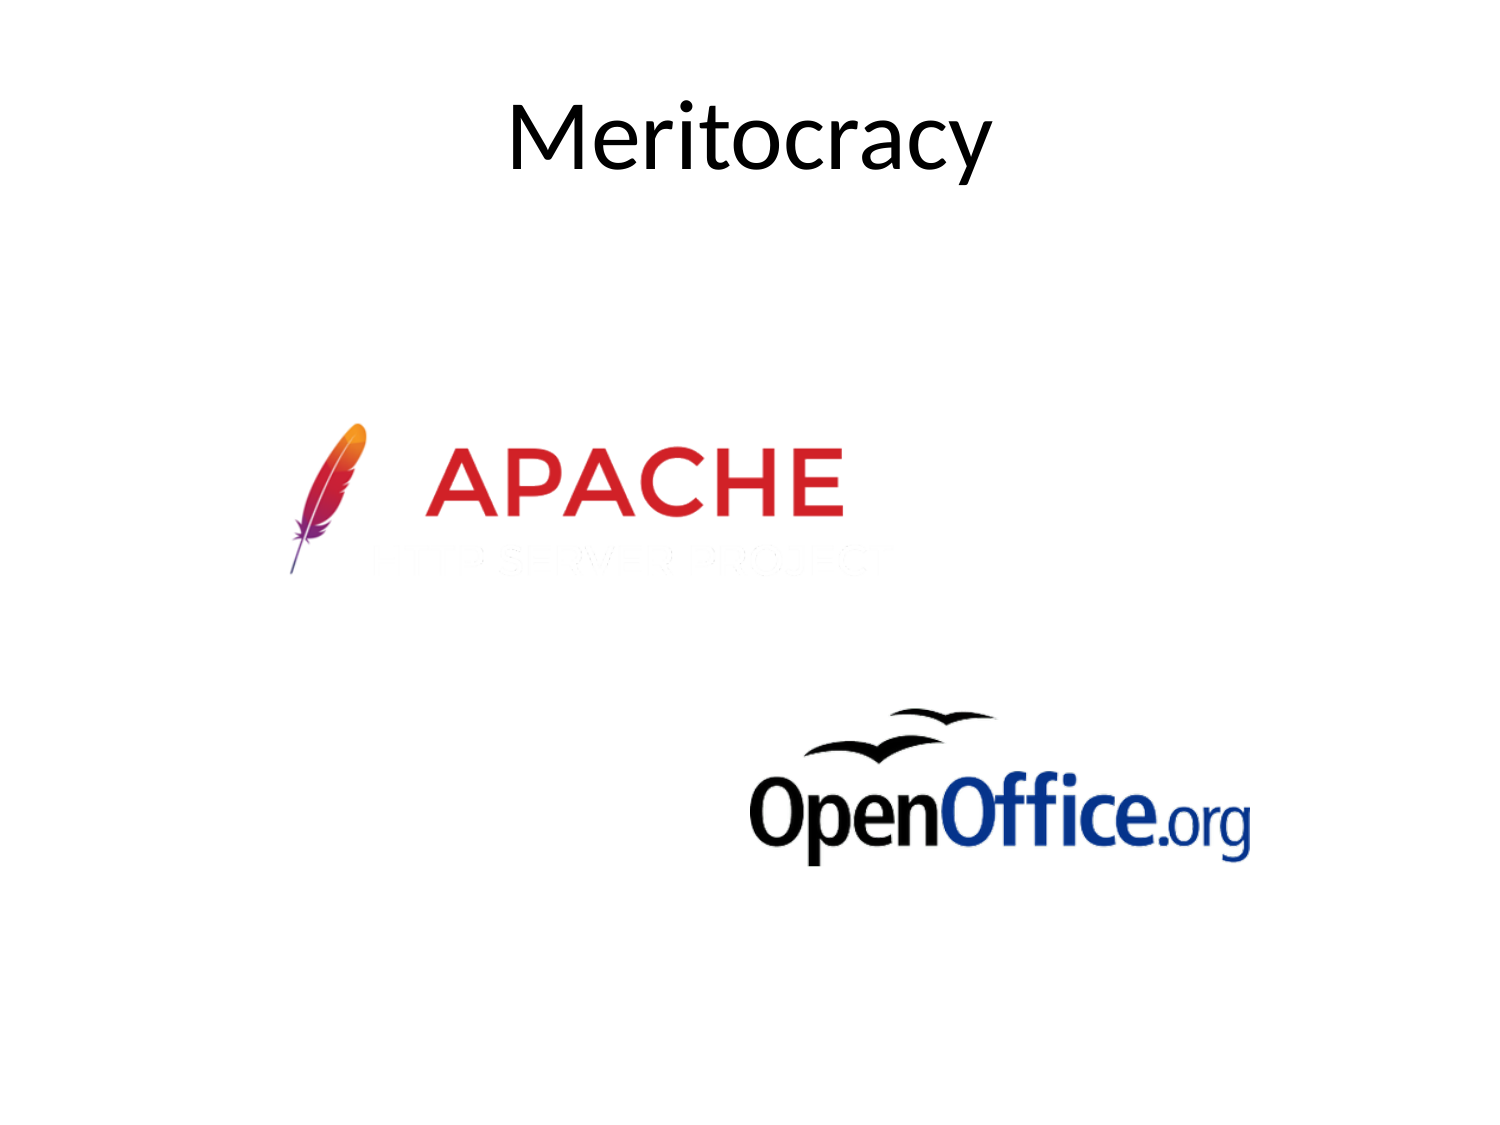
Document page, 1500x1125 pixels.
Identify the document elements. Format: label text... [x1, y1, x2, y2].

picture [274, 413, 1251, 1038]
text_box Meritocracy [37, 62, 1463, 198]
